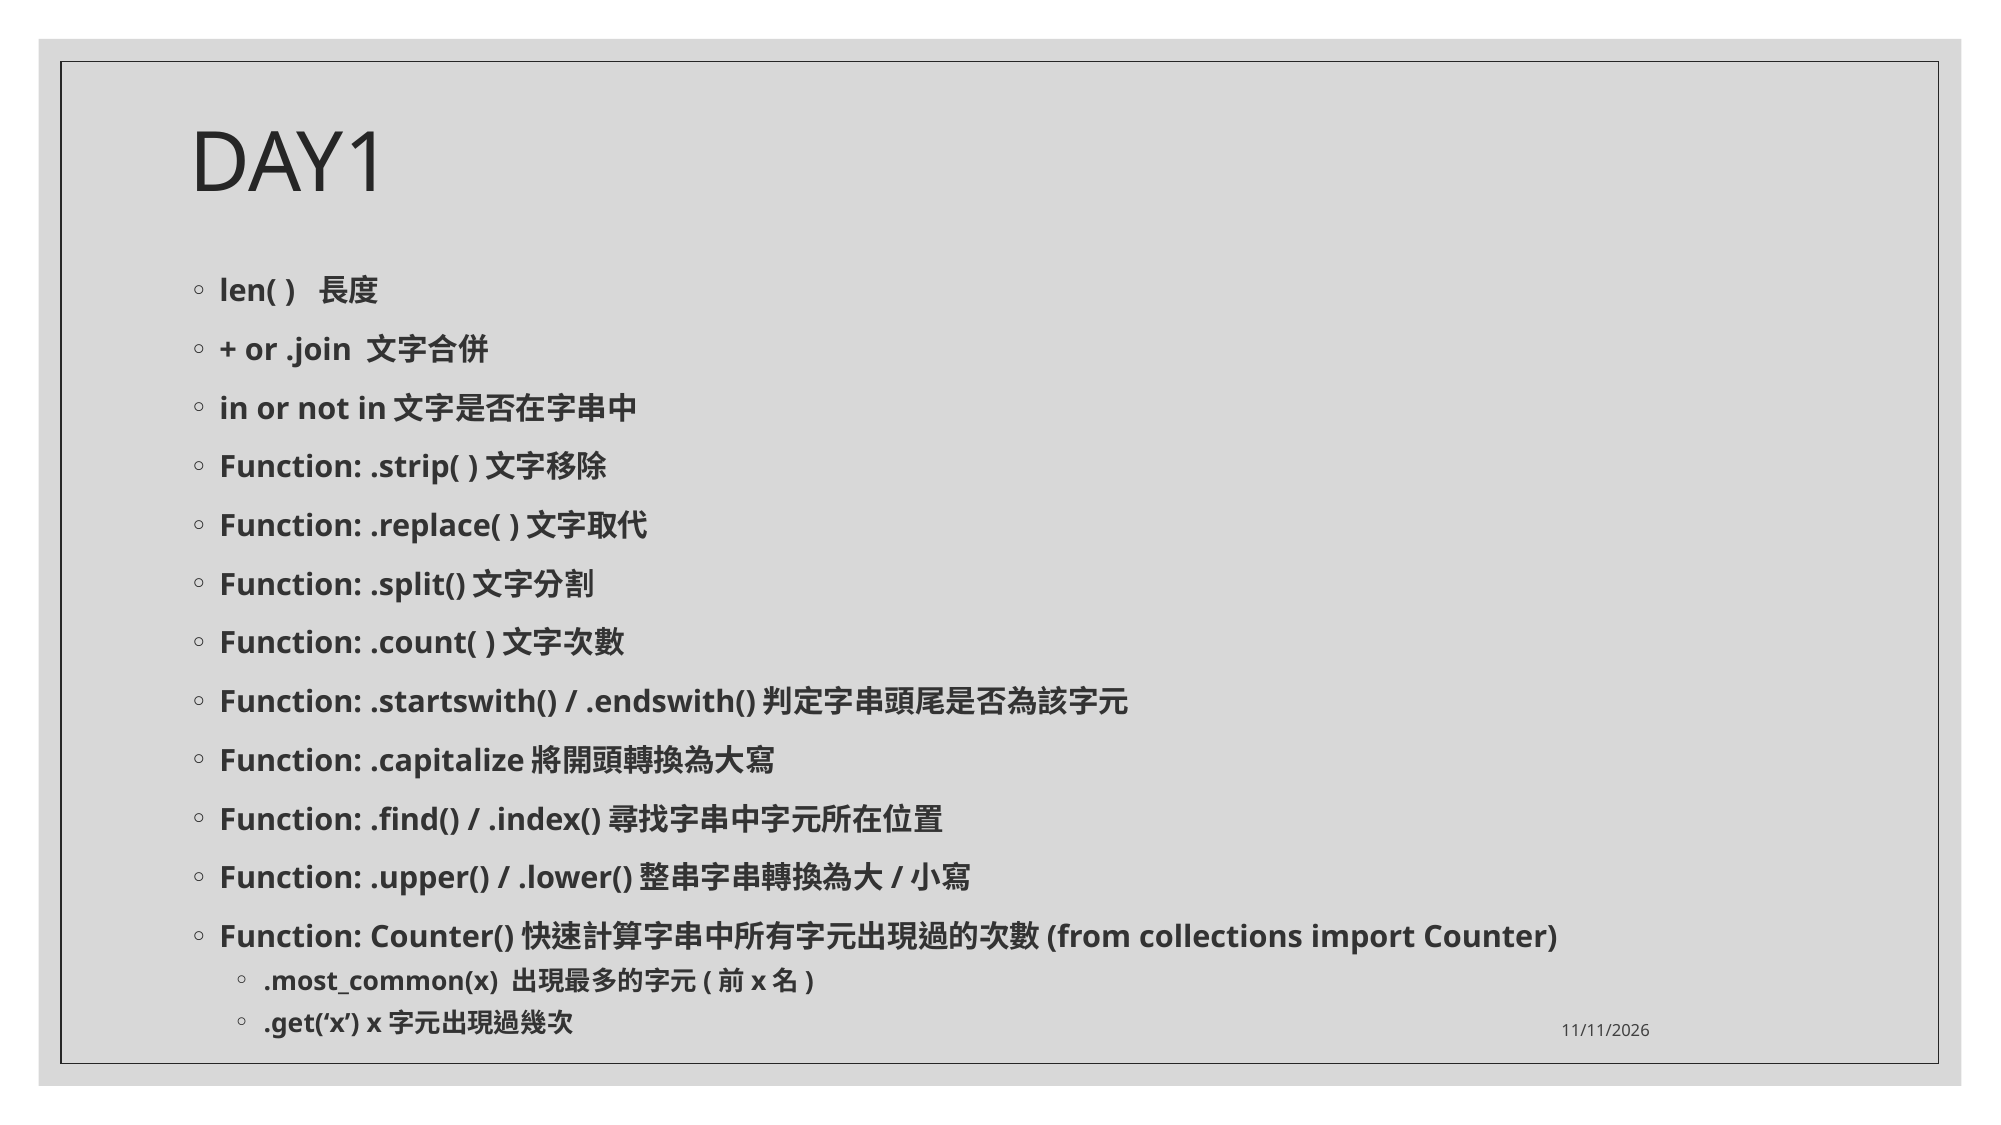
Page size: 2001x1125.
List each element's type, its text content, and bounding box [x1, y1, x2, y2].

list len( ) 長度 + or .join 文字合併 in or not in文字是否在字串中 Function: .strip( )文字移除 Function: .replace( )文字取代 Function: .split()文字分割 Function: .count( )文字次數 Function: .startswith() / .endswith()判定字串頭尾是否為該字元 Function: .capitalize將開頭轉換為大寫 Function: .find() / .index()尋找字串中字元所在位置 Function: .upper() / .lower()整串字串轉換為大/小寫 Function: Counter()快速計算字串中所有字元出現過的次數(from collections import Counter) .most_common(x) 出現最多的字元(前x名) .get(‘x’) x字元出現過幾次 [174, 260, 1825, 1050]
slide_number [1190, 990, 1665, 1050]
title DAY1 [174, 105, 1825, 225]
